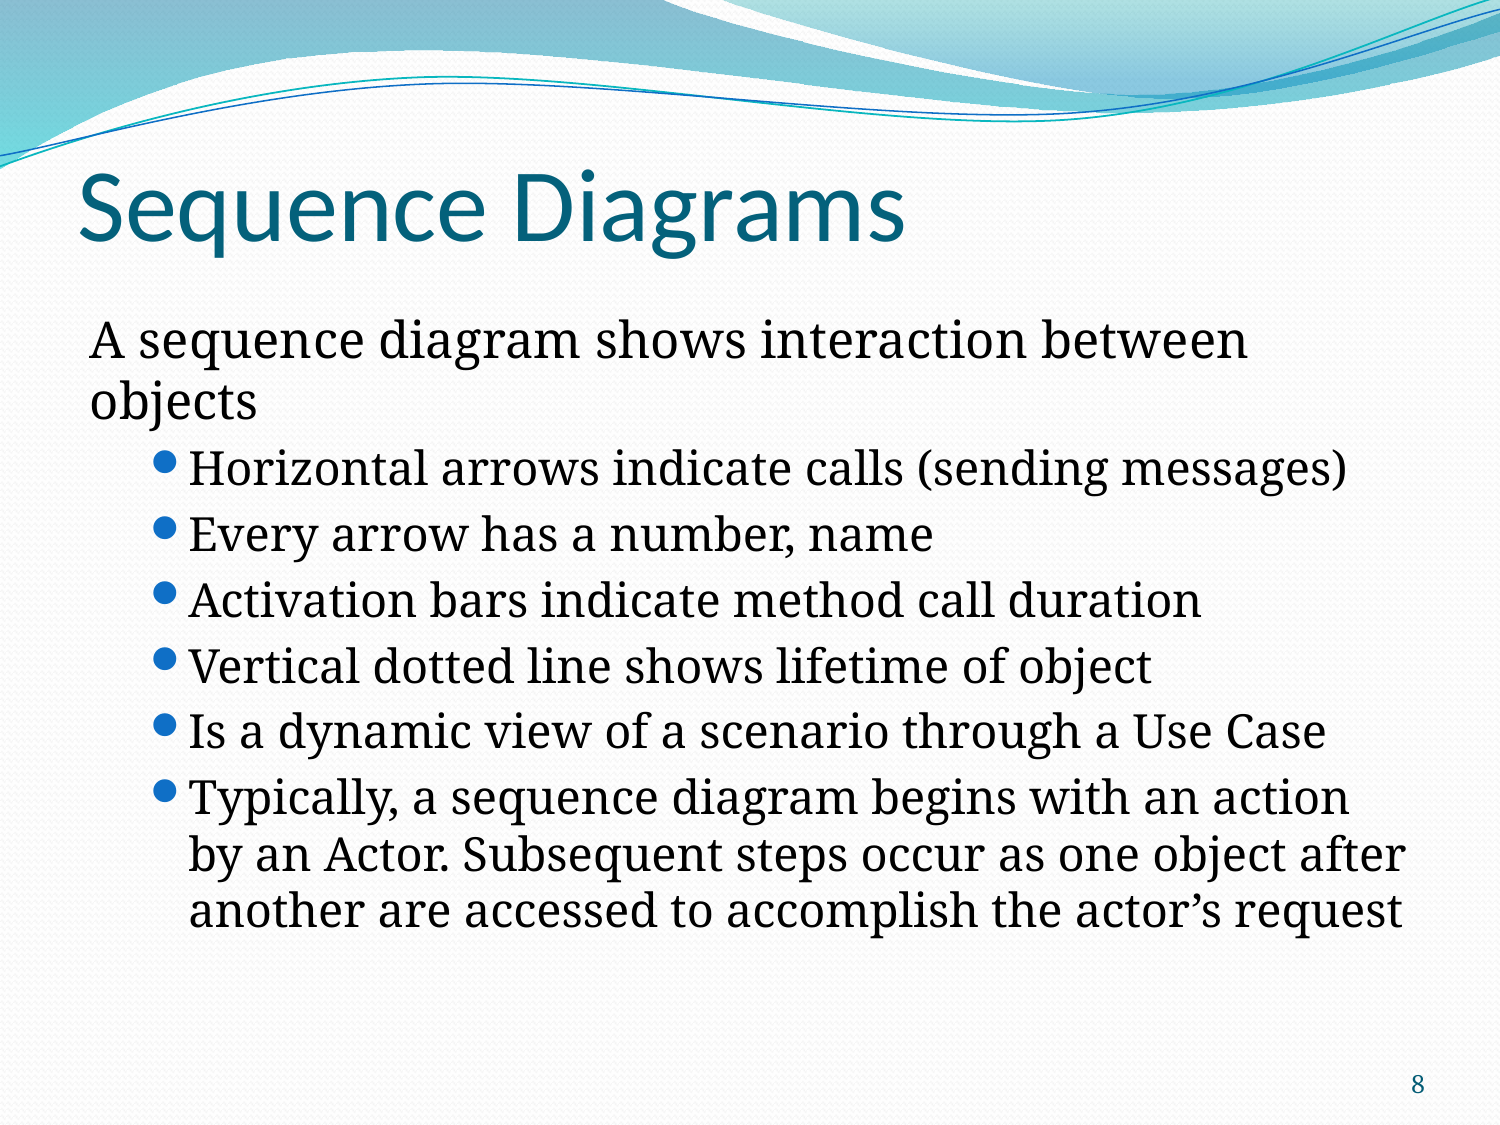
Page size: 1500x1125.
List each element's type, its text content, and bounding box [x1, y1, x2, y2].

slide_number 8 [1299, 1042, 1425, 1103]
title Sequence Diagrams [77, 75, 1428, 263]
text_box A sequence diagram shows interaction between objects Horizontal arrows indicate calls (sending messages) Every arrow has a number, name Activation bars indicate method call duration Vertical dotted line shows lifetime of object Is a dynamic view of a scenario through a Use Case Typically, a sequence diagram begins with an action by an Actor. Subsequent steps occur as one object after another are accessed to accomplish the actor’s request [74, 299, 1425, 1020]
